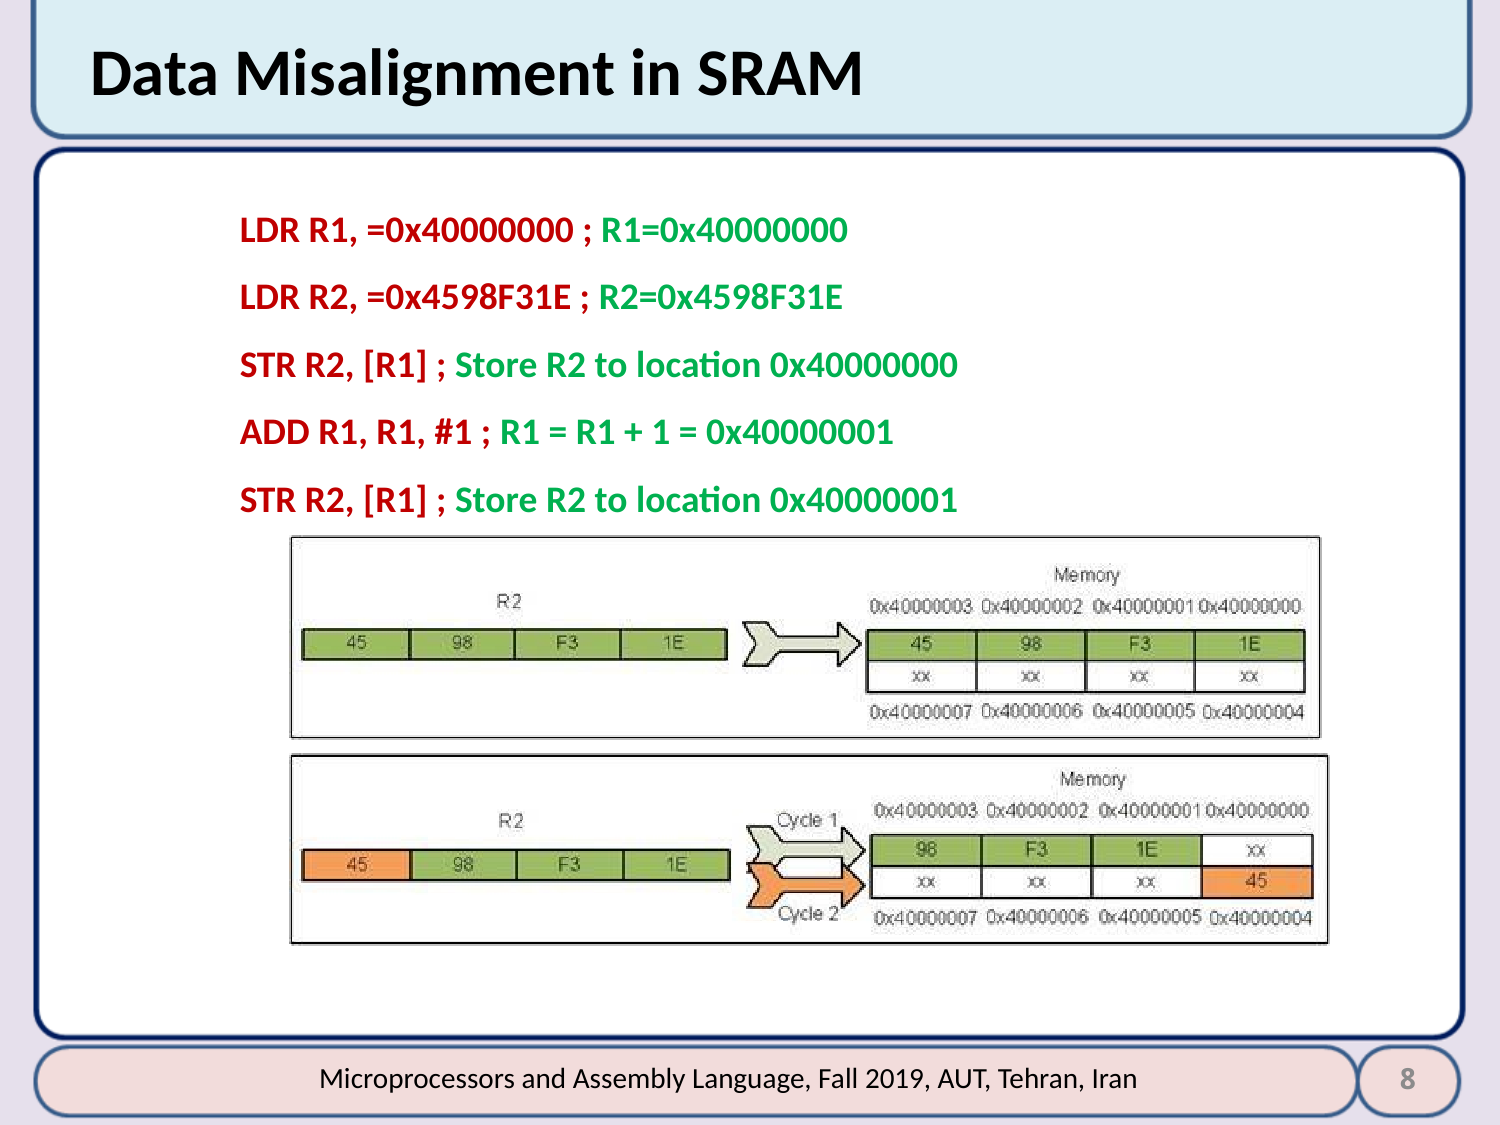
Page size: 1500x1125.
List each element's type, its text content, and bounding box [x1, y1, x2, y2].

text_box Microprocessors and Assembly Language, Fall 2019, AUT, Tehran, Iran [162, 1051, 1288, 1102]
slide_number 8 [1363, 1049, 1453, 1110]
text_box LDR R1, =0x40000000 ; R1=0x40000000 LDR R2, =0x4598F31E ; R2=0x4598F31E STR R2, [R1] ; Store R2 to location 0x40000000 ADD R1, R1, #1 ; R1 = R1 + 1 = 0x40000001 STR R2, [R1] ; Store R2 to location 0x40000001 [75, 174, 1463, 528]
picture [0, 0, 1500, 1125]
title Data Misalignment in SRAM [75, 0, 1425, 138]
